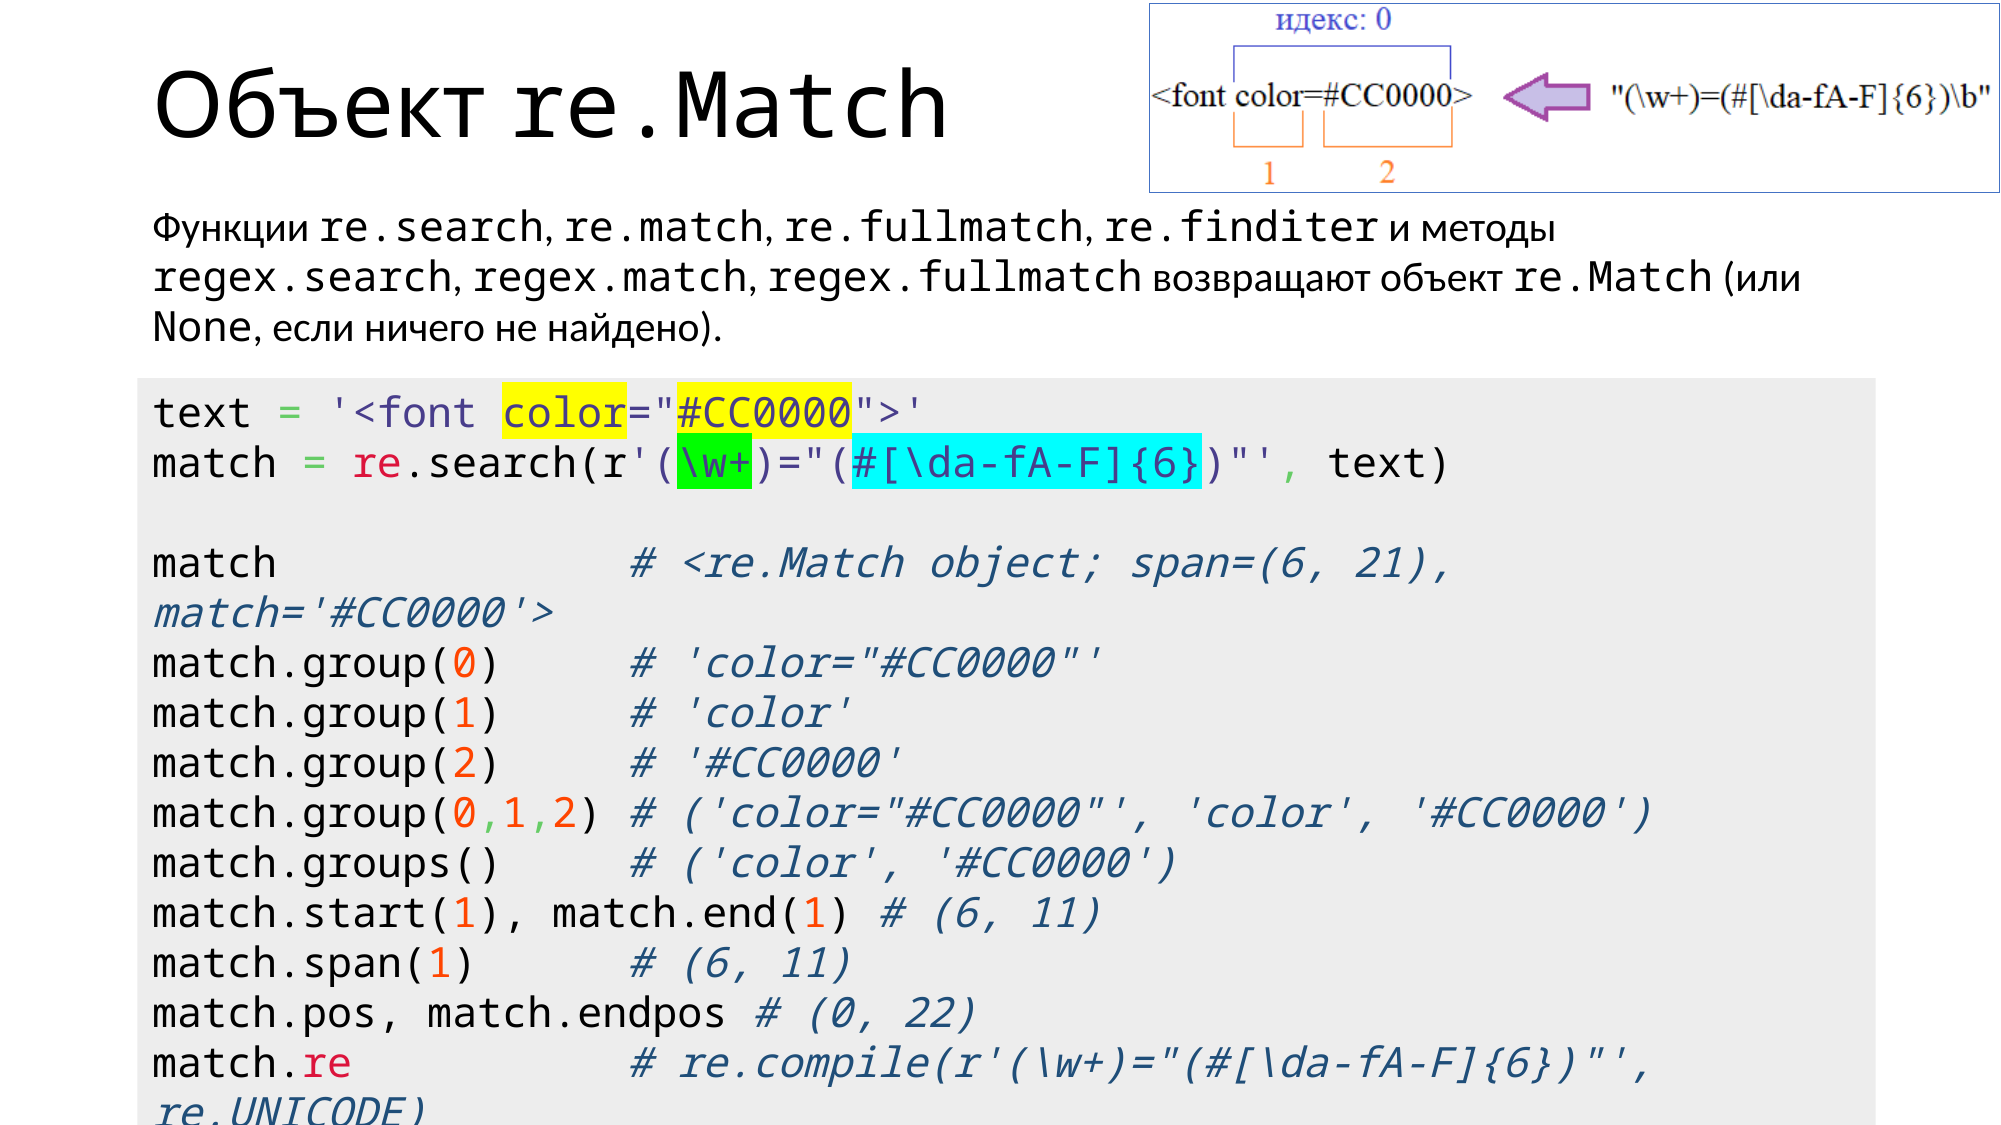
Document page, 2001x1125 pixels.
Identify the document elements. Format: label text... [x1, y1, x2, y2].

list Функции re.search, re.match, re.fullmatch, re.finditer и методы regex.search, regex.match, regex.fullmatch возвращают объект re.Match (или None, если ничего не найдено). [137, 192, 1863, 360]
text_box text = '<font color="#CC0000">' match = re.search(r'(\w+)="(#[\da-fA-F]{6})"', text) match # <re.Match object; span=(6, 21), match='#CC0000'> match.group(0) # 'color="#CC0000"' match.group(1) # 'color' match.group(2) # '#CC0000' match.group(0,1,2) # ('color="#CC0000"', 'color', '#CC0000') match.groups() # ('color', '#CC0000') match.start(1), match.end(1) # (6, 11) match.span(1) # (6, 11) match.pos, match.endpos # (0, 22) match.re # re.compile(r'(\w+)="(#[\da-fA-F]{6})"', re.UNICODE) match.string # '<font color="#CC0000">' [137, 378, 1876, 1125]
title Объект re.Match [137, 41, 988, 175]
picture [1149, 3, 2000, 193]
